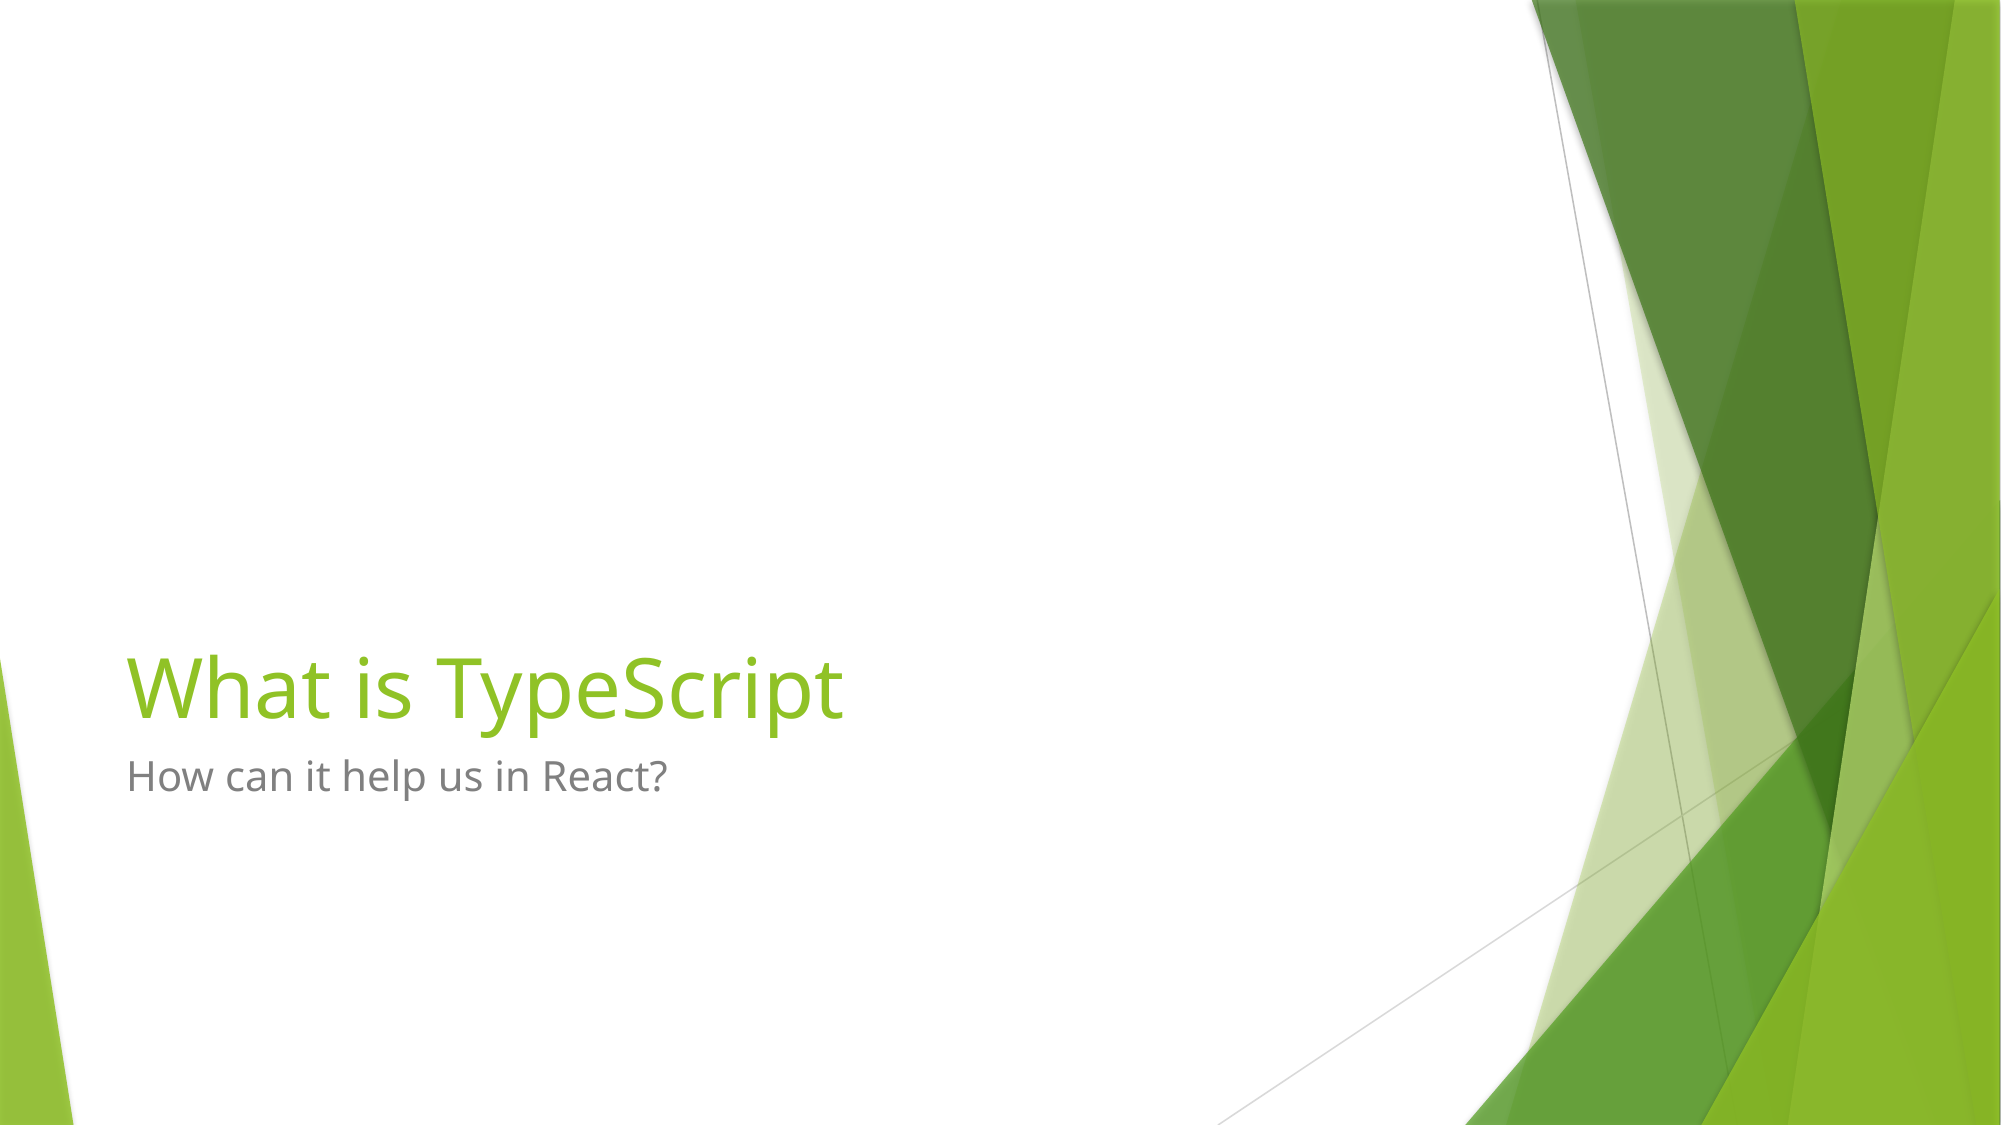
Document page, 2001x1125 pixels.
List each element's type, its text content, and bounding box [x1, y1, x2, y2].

title What is TypeScript [111, 443, 1522, 742]
list How can it help us in React? [111, 742, 1522, 884]
